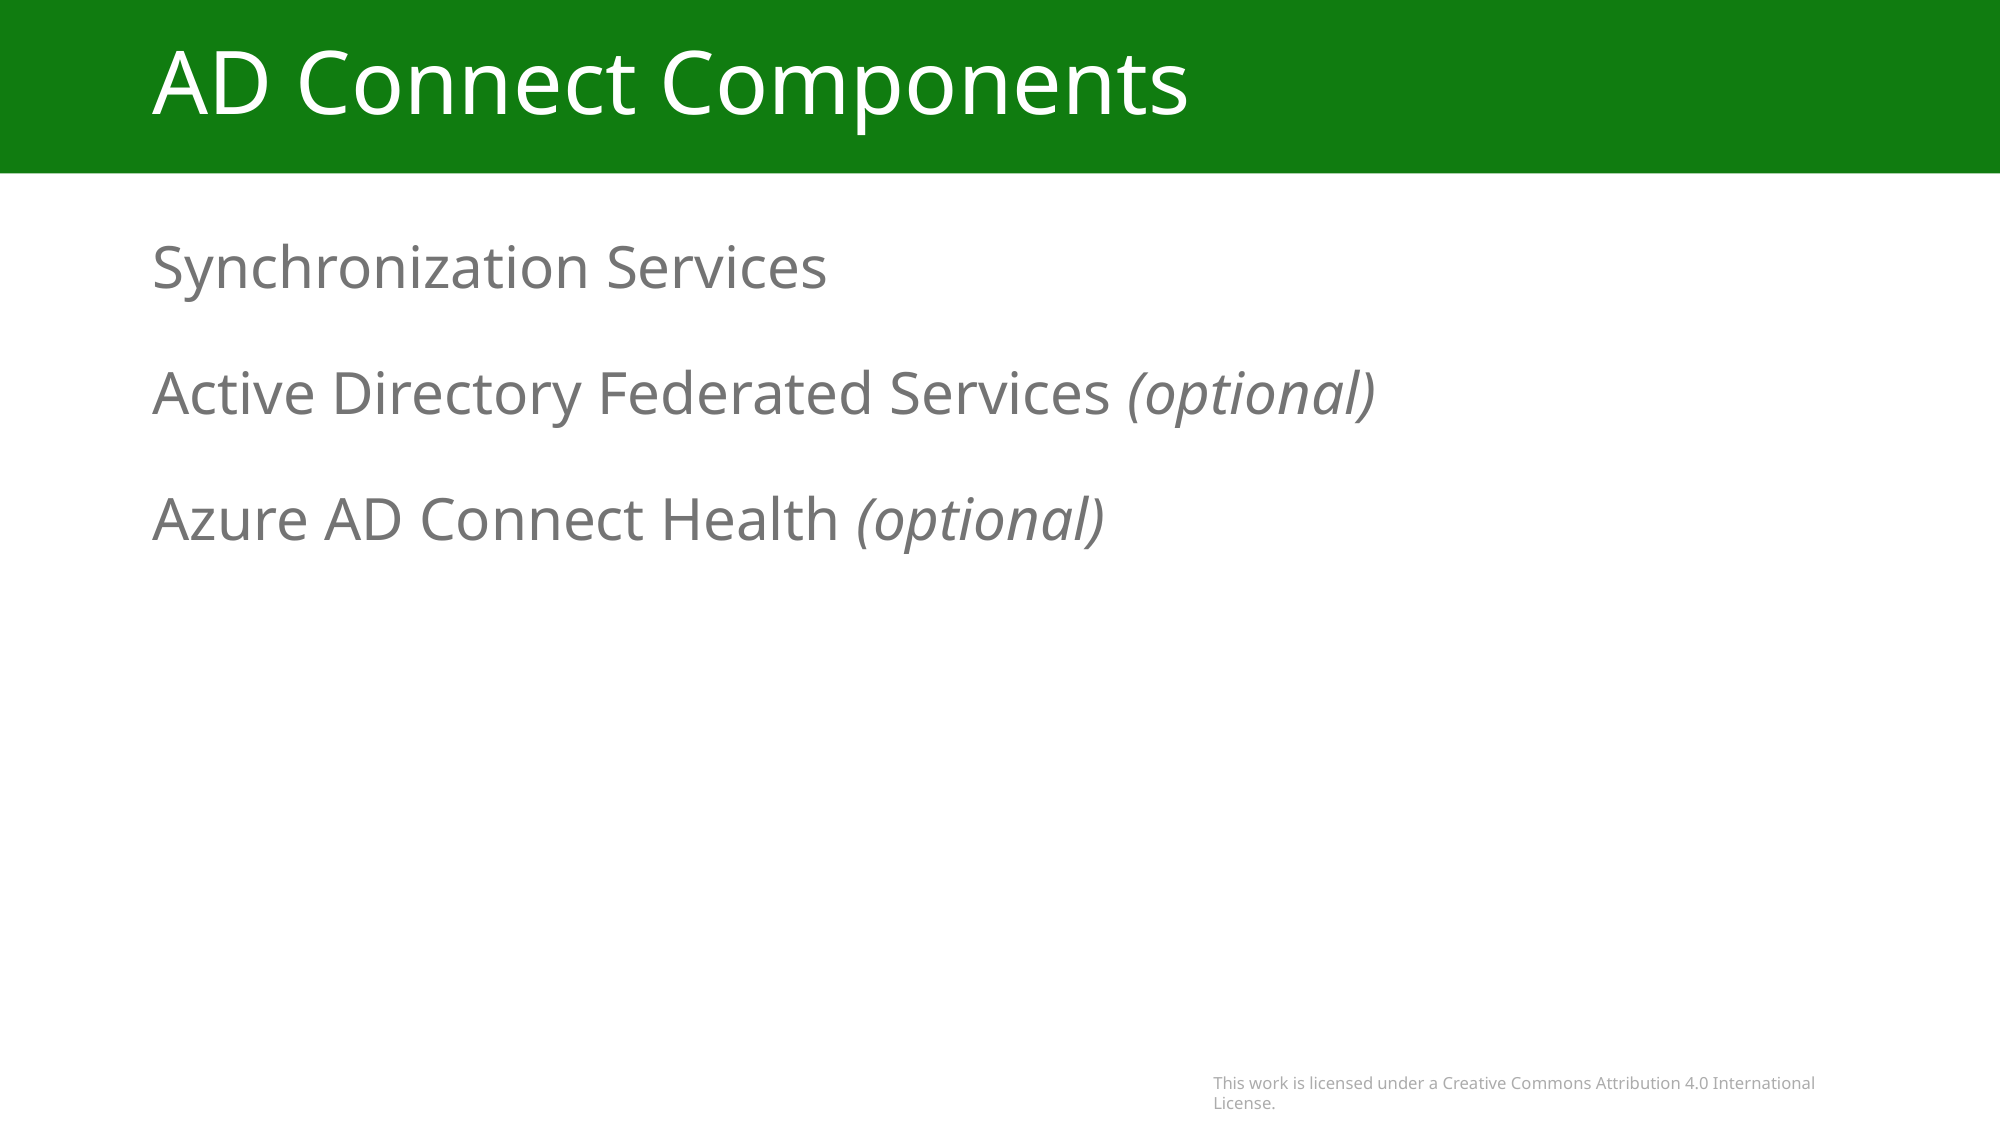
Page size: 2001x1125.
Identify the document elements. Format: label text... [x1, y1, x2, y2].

title AD Connect Components [137, 31, 1863, 142]
text_box [0, 0, 2000, 174]
list Synchronization Services Active Directory Federated Services (optional) Azure AD Connect Health (optional) [137, 188, 1863, 1048]
